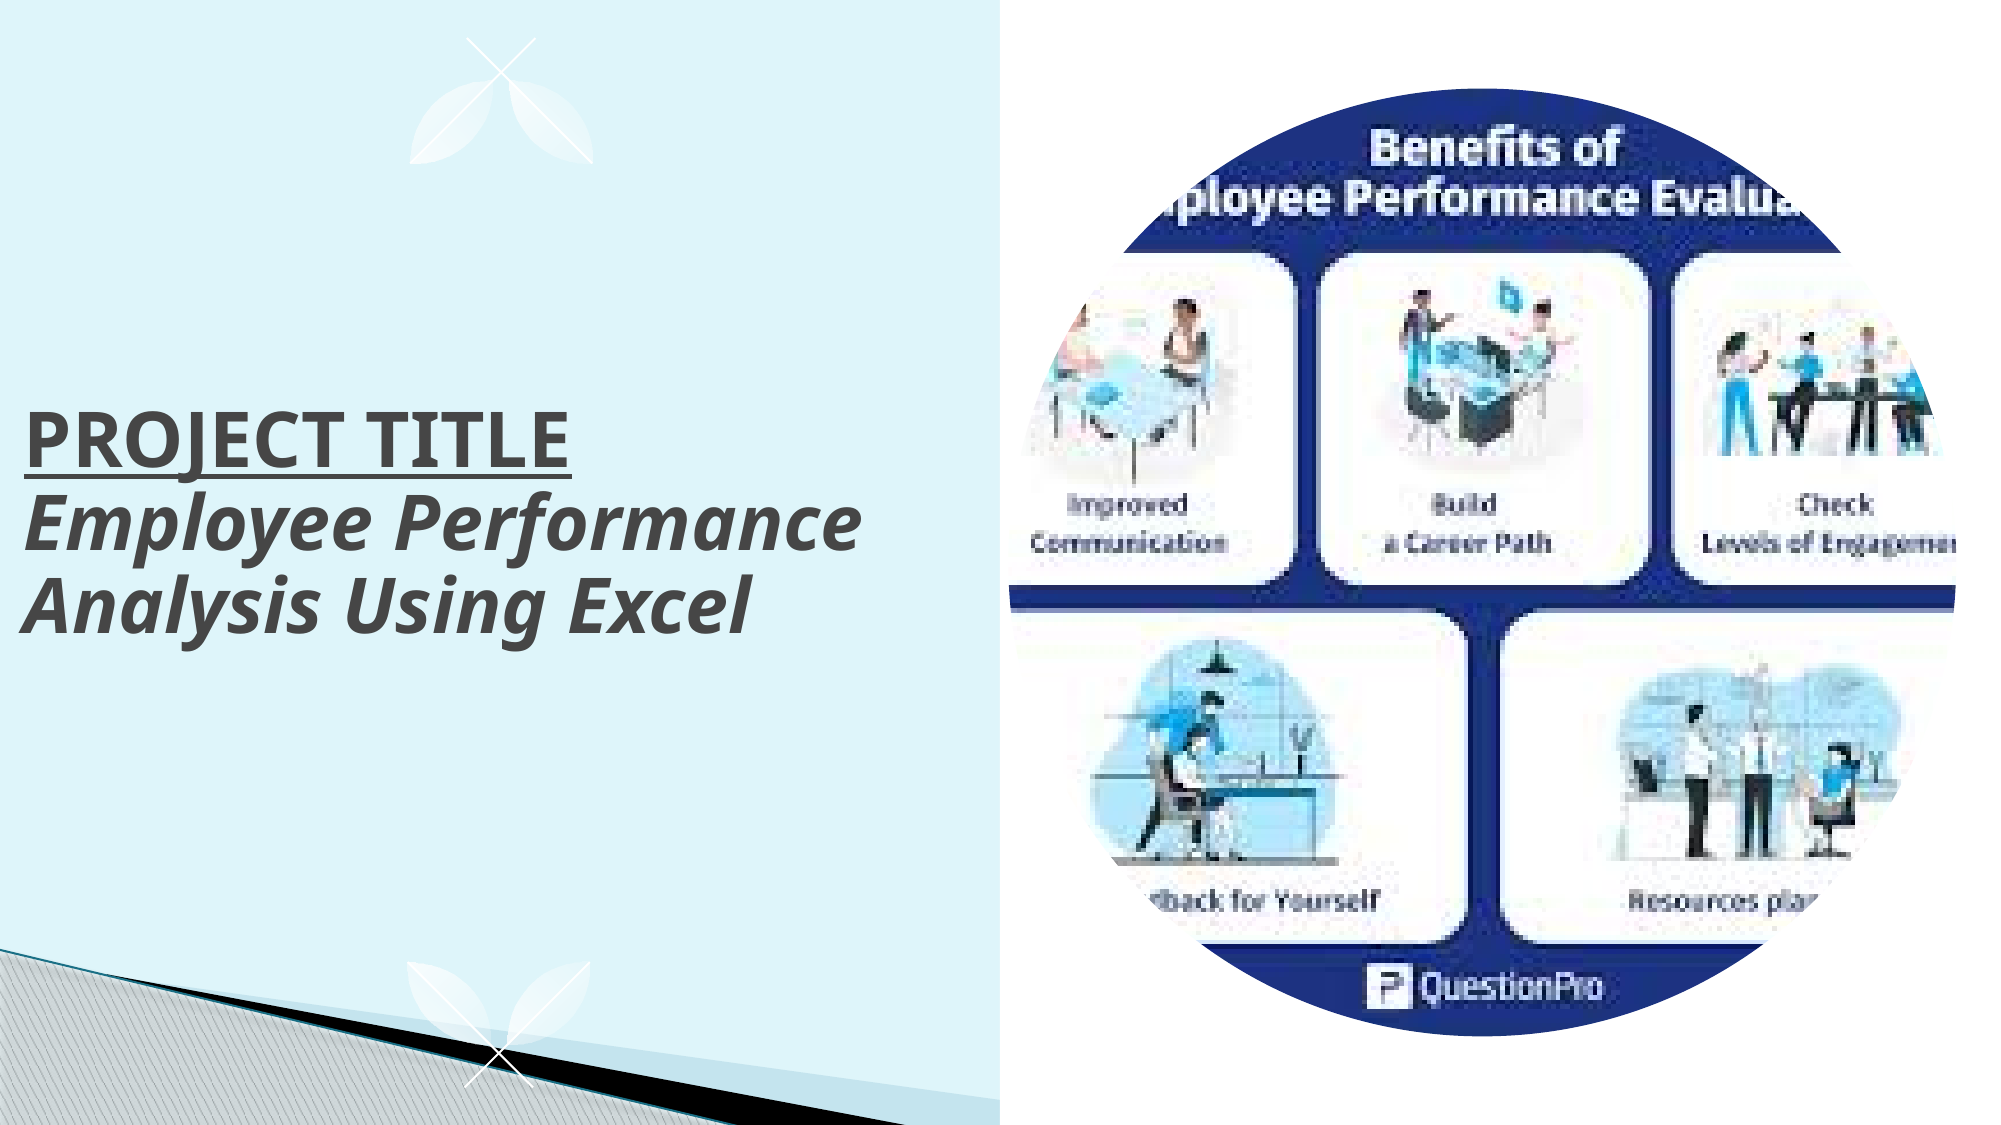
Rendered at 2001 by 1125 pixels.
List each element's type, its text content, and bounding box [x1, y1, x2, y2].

picture [1008, 88, 1957, 1037]
title PROJECT TITLE Employee Performance Analysis Using Excel [9, 43, 965, 659]
